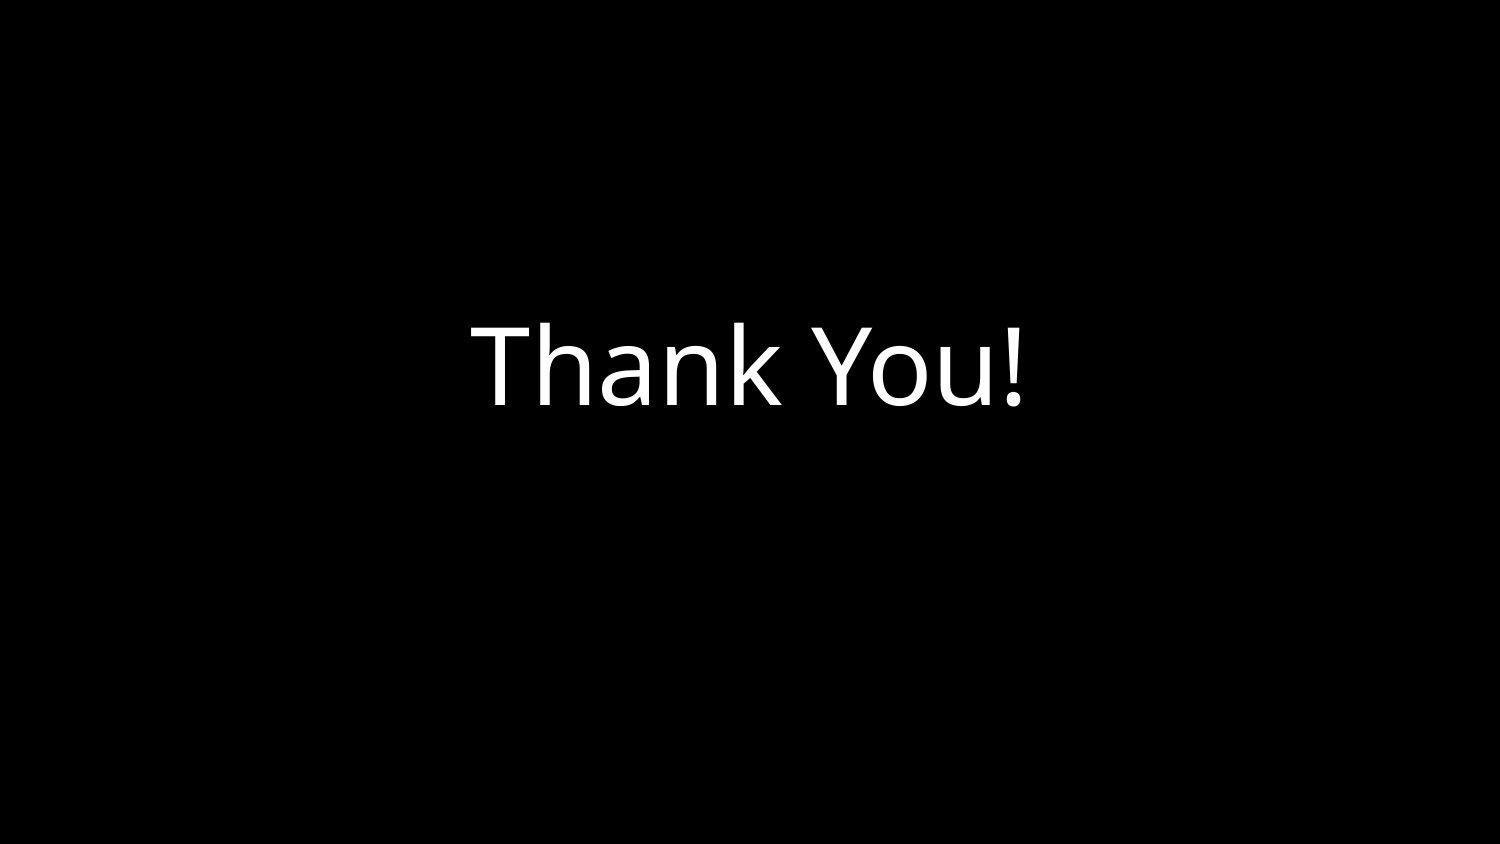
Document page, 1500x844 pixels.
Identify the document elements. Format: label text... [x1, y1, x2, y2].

title Thank You! [146, 291, 1354, 428]
